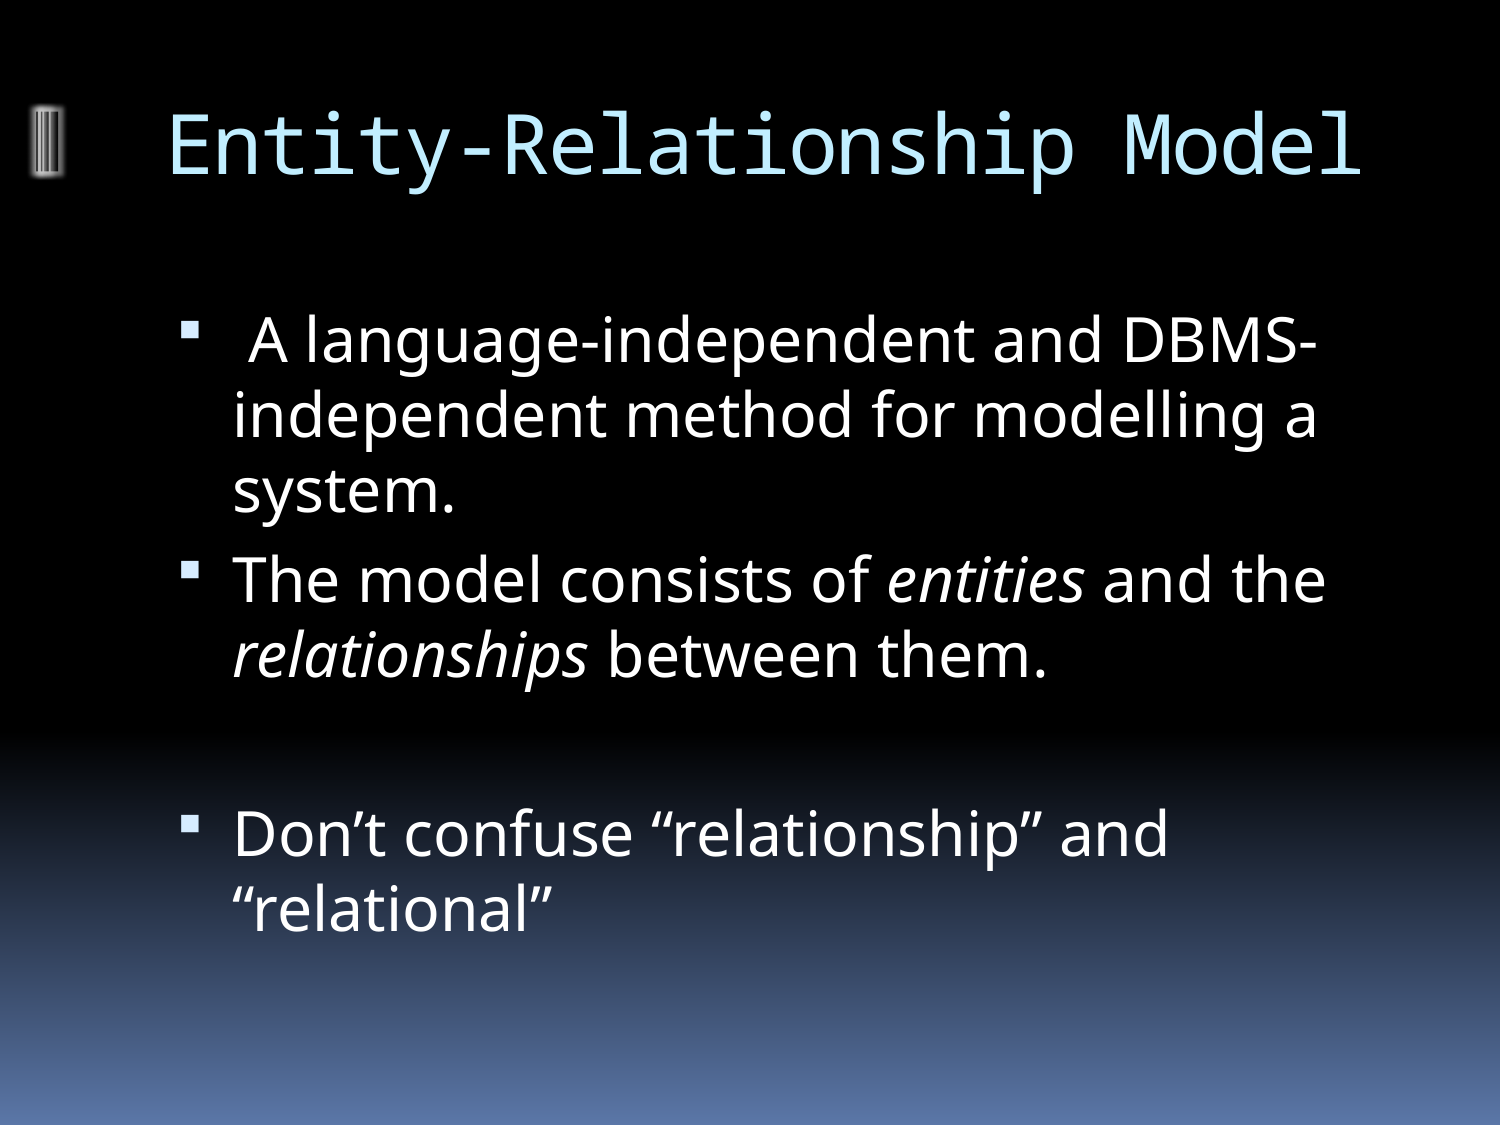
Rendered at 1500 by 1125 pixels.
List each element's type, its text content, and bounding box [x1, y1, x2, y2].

title Entity-Relationship Model [150, 84, 1425, 235]
list A language-independent and DBMS-independent method for modelling a system. The model consists of entities and the relationships between them. Don’t confuse “relationship” and “relational” [150, 292, 1425, 1043]
